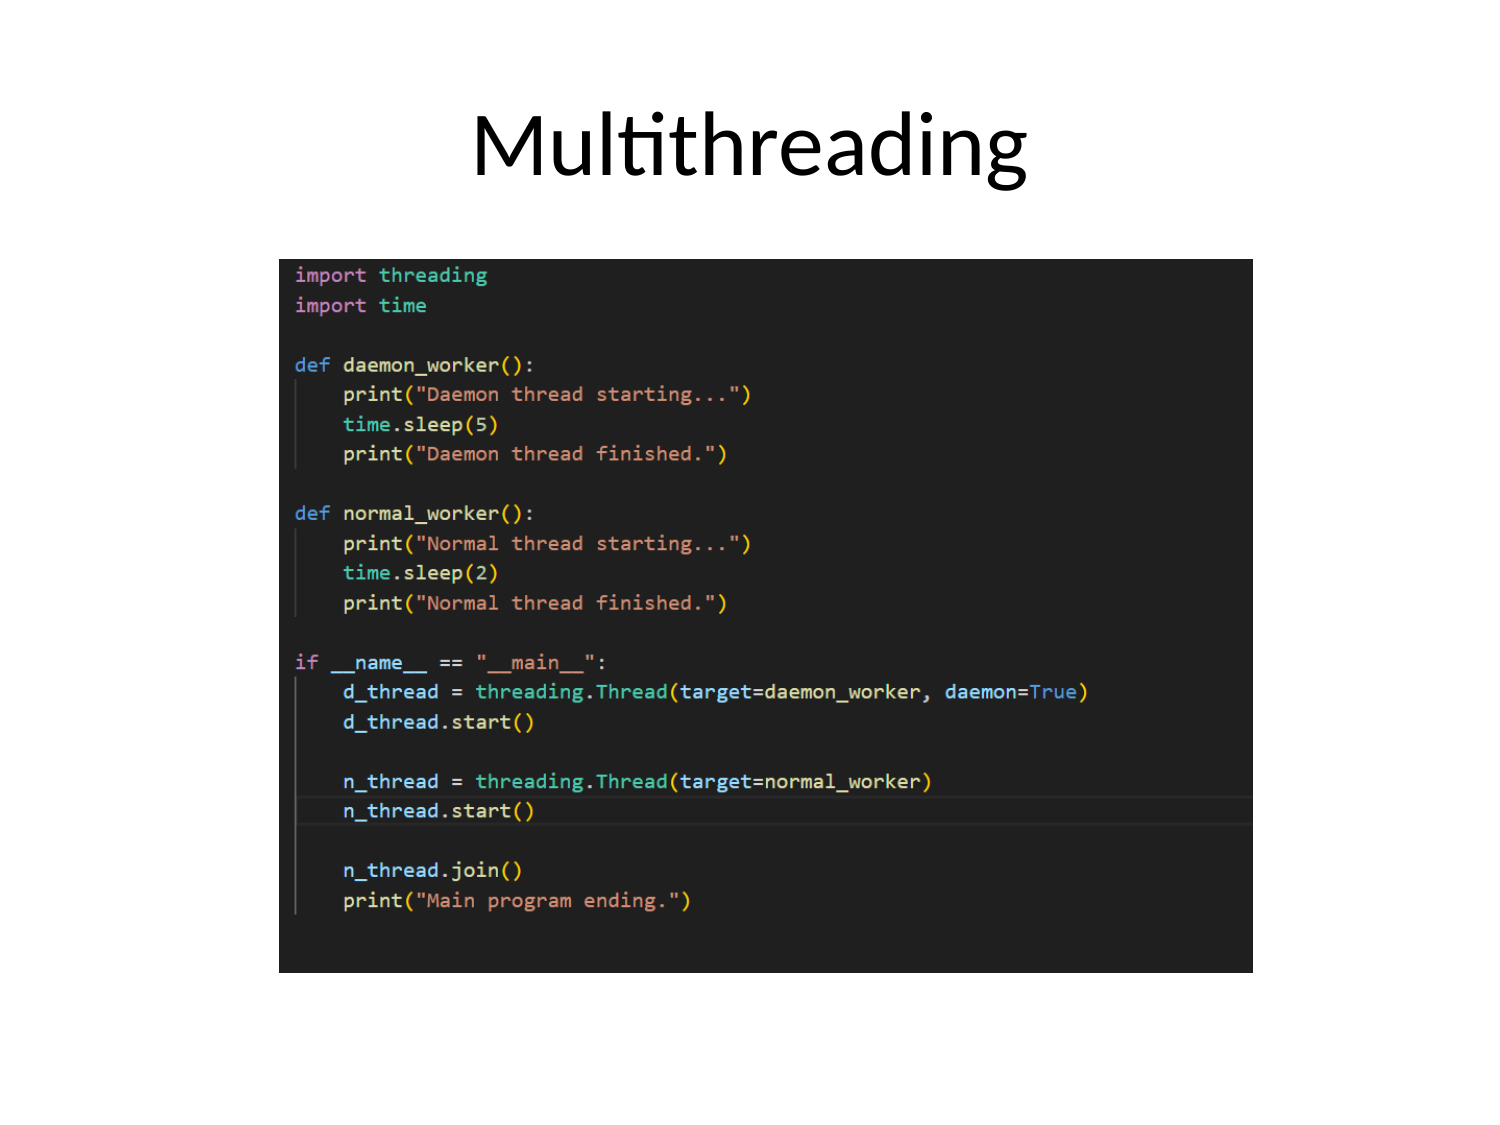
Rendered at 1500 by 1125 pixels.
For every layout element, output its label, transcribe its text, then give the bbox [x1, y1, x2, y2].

title Multithreading [75, 45, 1425, 233]
picture [279, 259, 1253, 973]
